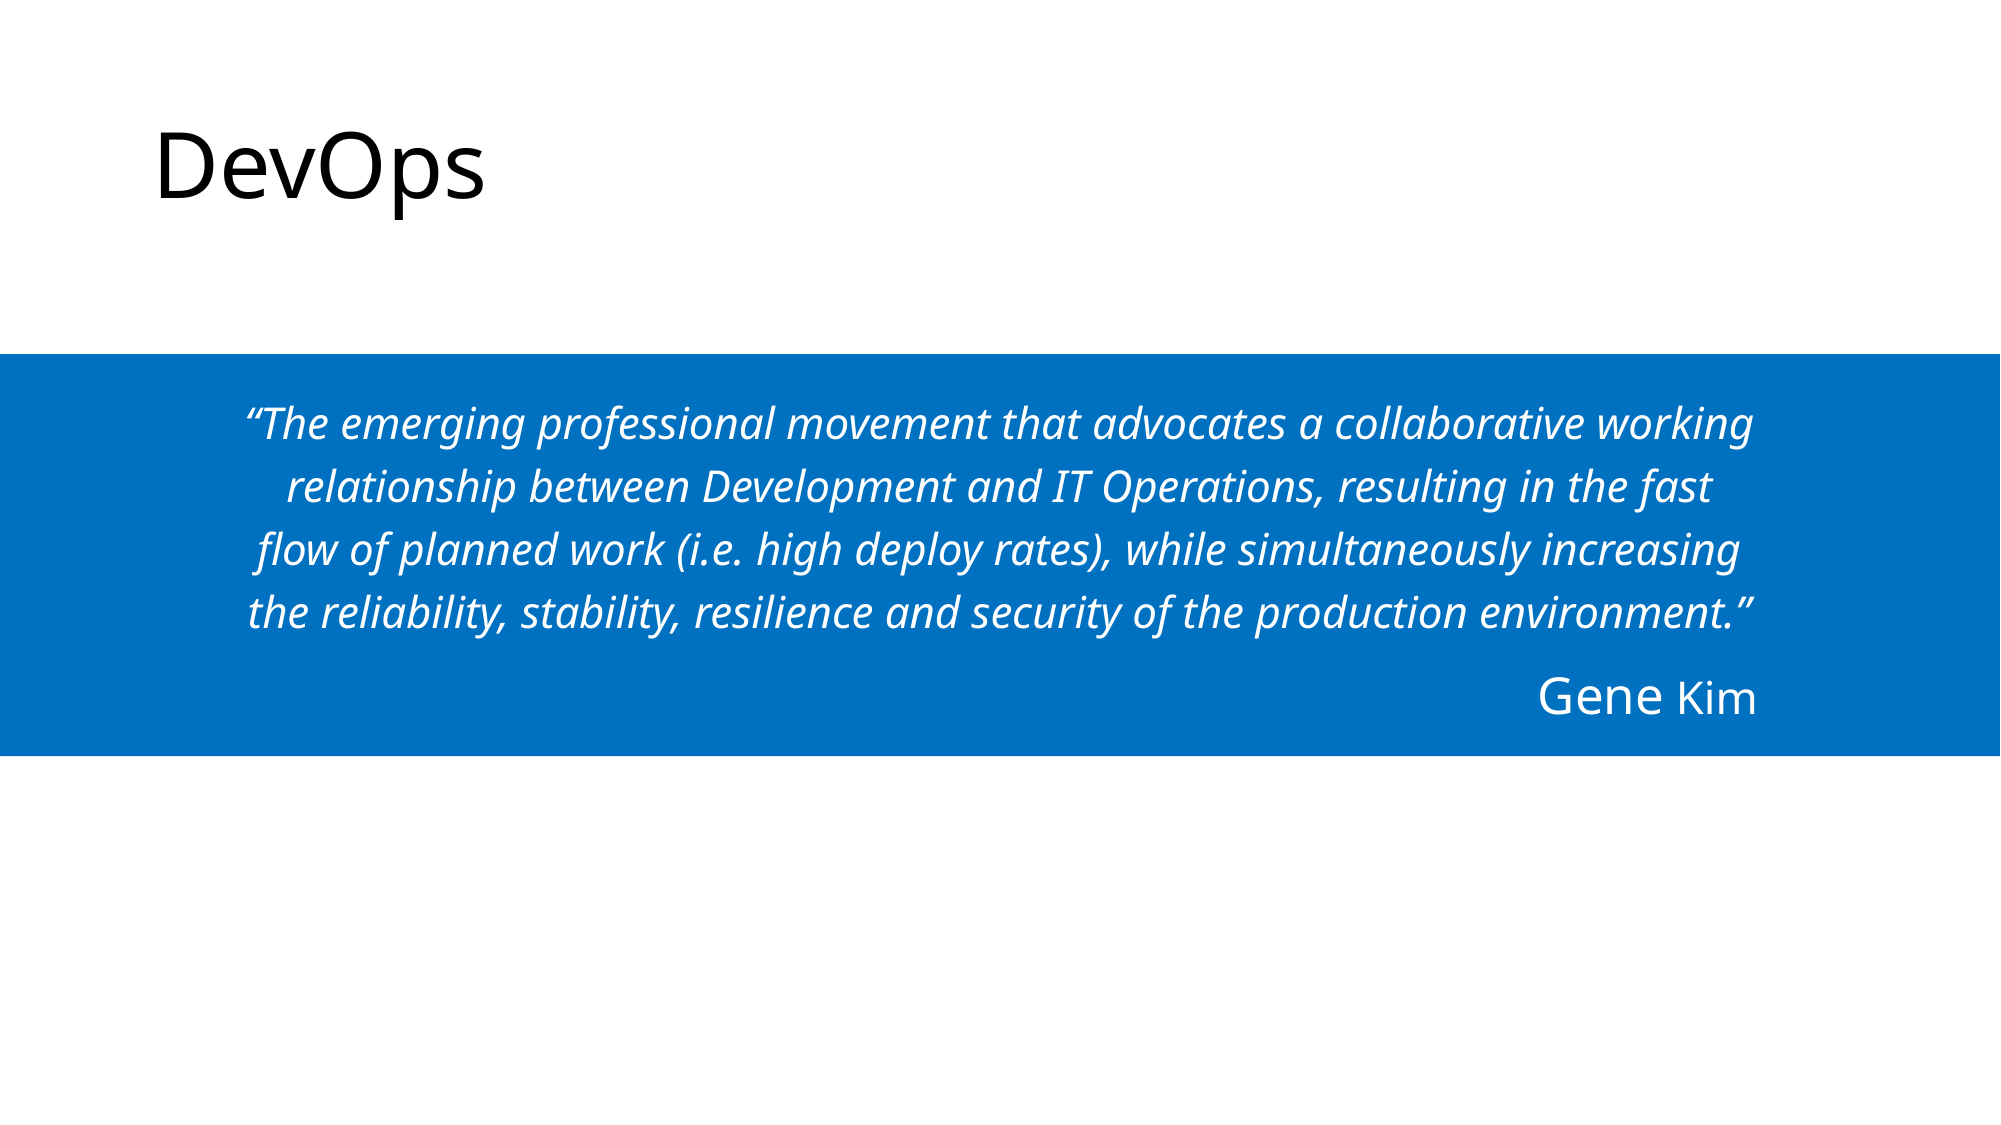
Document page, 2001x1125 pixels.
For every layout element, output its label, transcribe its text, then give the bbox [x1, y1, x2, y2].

title DevOps [137, 59, 1863, 278]
list “The emerging professional movement that advocates a collaborative working relationship between Development and IT Operations, resulting in the fast flow of planned work (i.e. high deploy rates), while simultaneously increasing the reliability, stability, resilience and security of the production environment.” Gene Kim [227, 354, 1773, 757]
